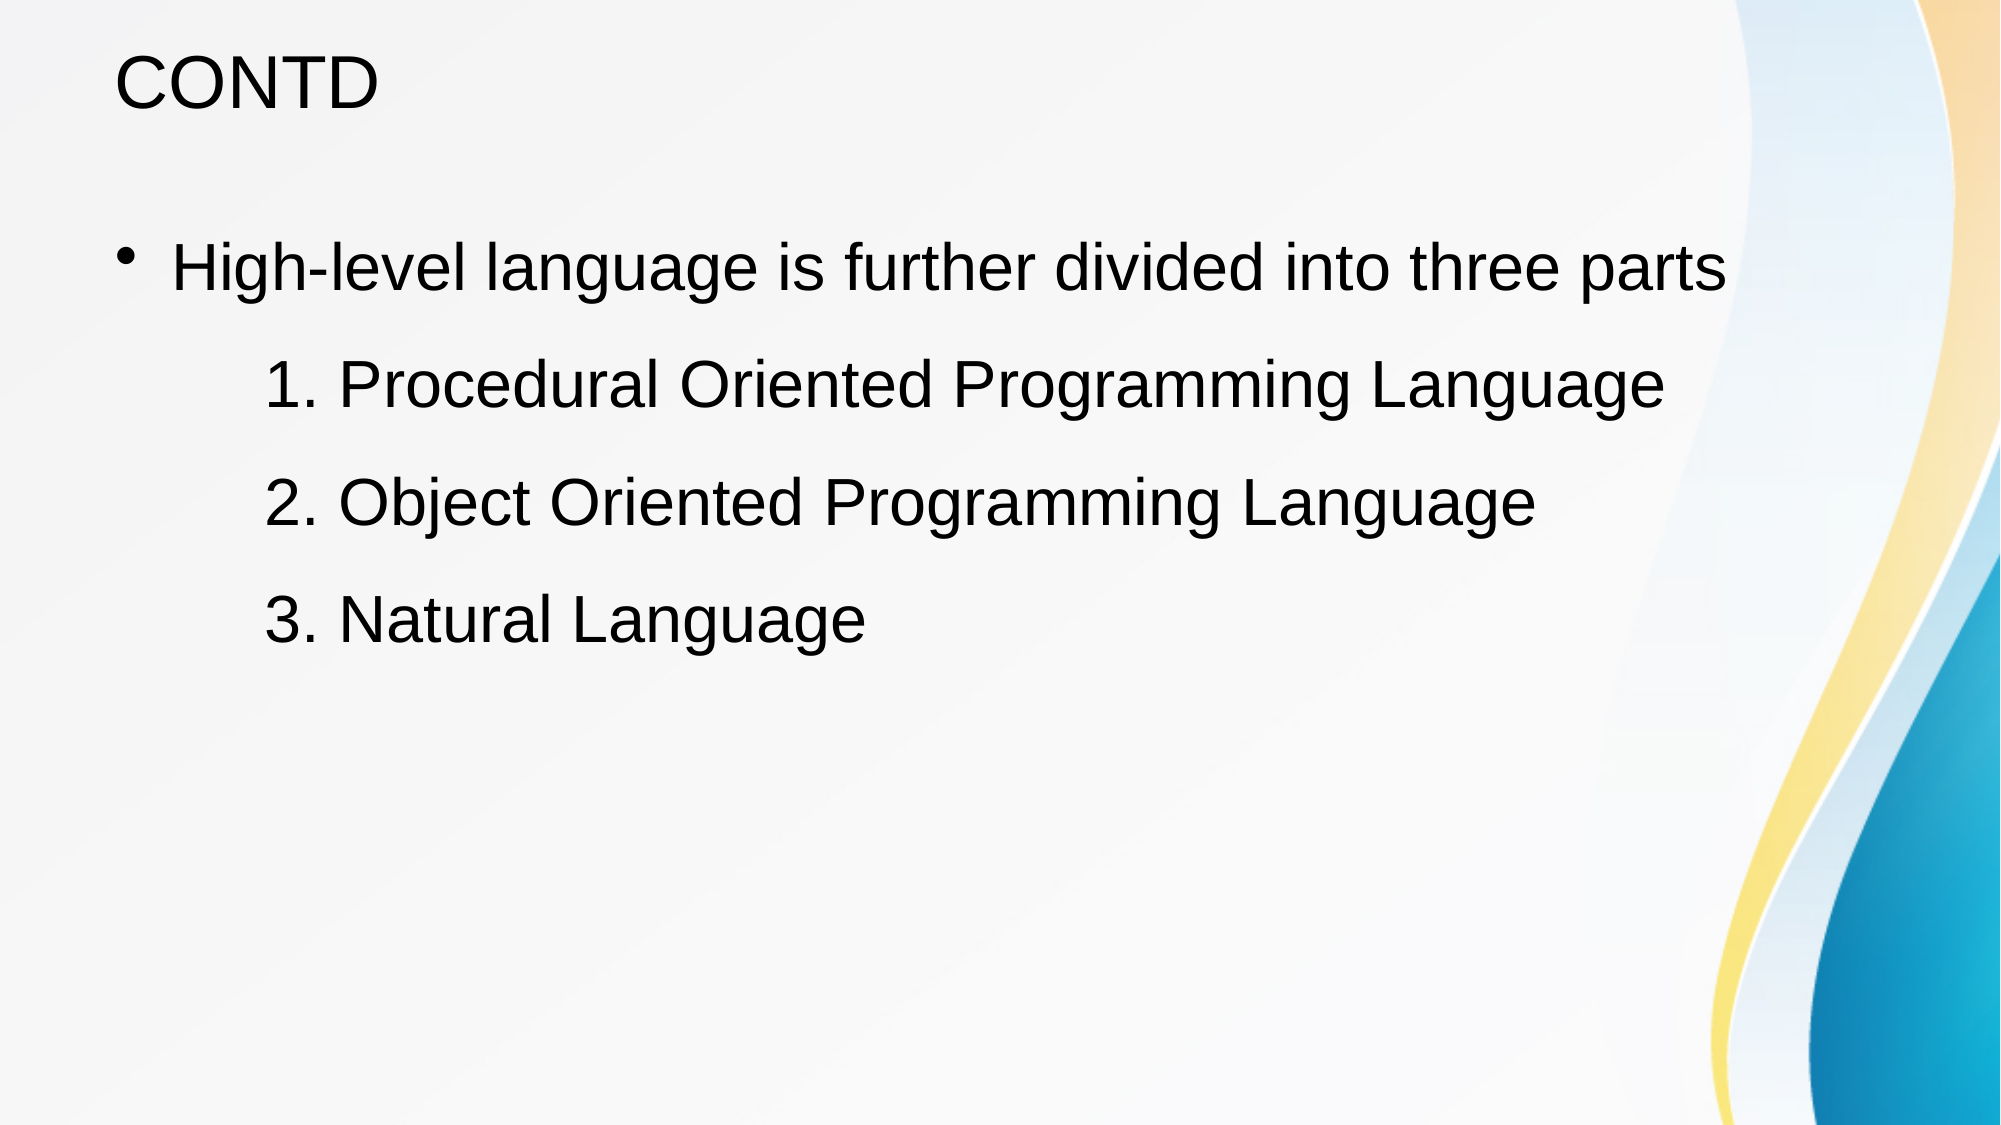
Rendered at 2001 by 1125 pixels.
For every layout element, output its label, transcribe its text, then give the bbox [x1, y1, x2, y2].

list High-level language is further divided into three parts 1. Procedural Oriented Programming Language 2. Object Oriented Programming Language 3. Natural Language [99, 192, 1924, 1006]
title CONTD [99, 30, 1901, 127]
picture [0, 0, 2001, 1125]
